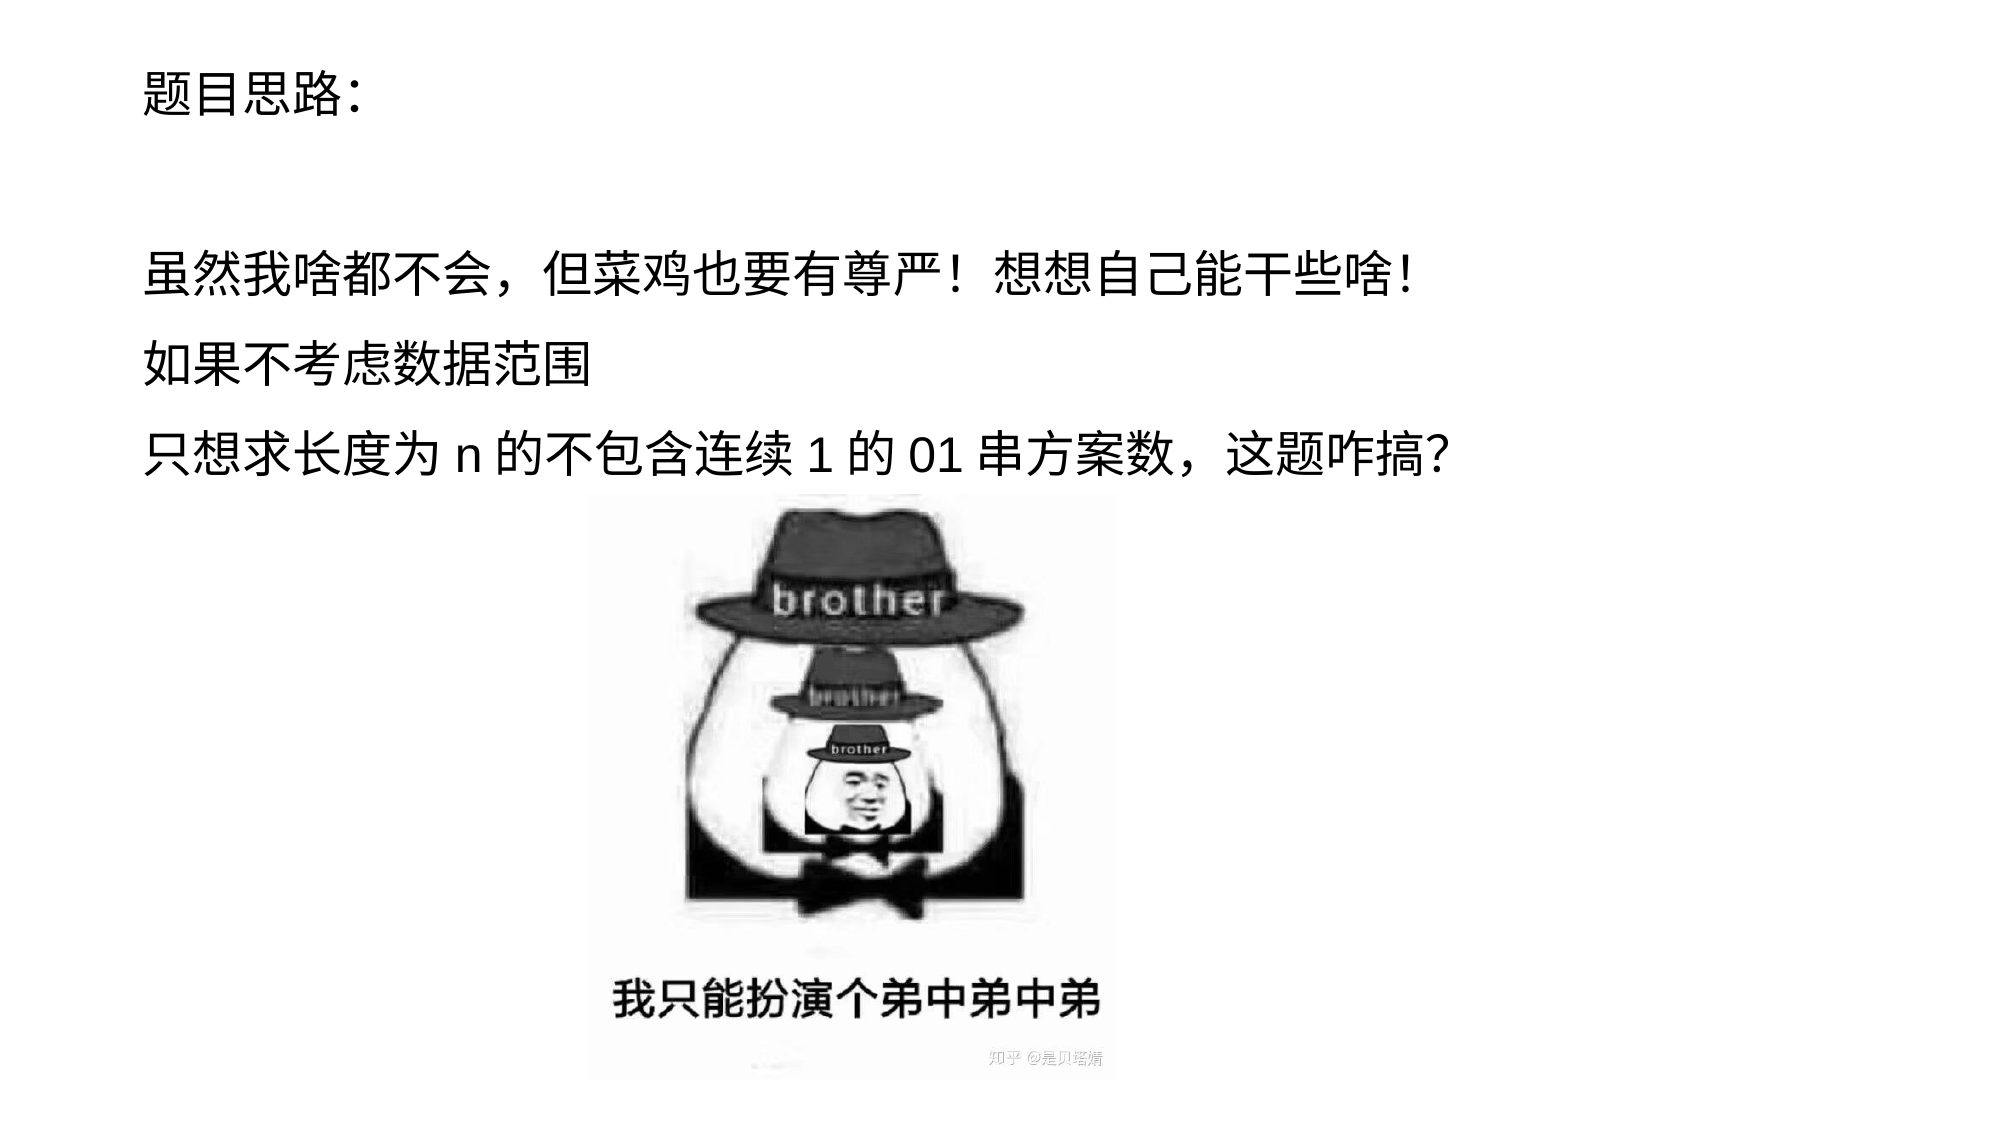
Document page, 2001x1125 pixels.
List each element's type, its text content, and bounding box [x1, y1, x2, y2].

picture [586, 494, 1116, 1080]
text_box 题目思路： 虽然我啥都不会，但菜鸡也要有尊严！想想自己能干些啥！ 如果不考虑数据范围 只想求长度为n的不包含连续1的01串方案数，这题咋搞？ [128, 25, 1612, 580]
